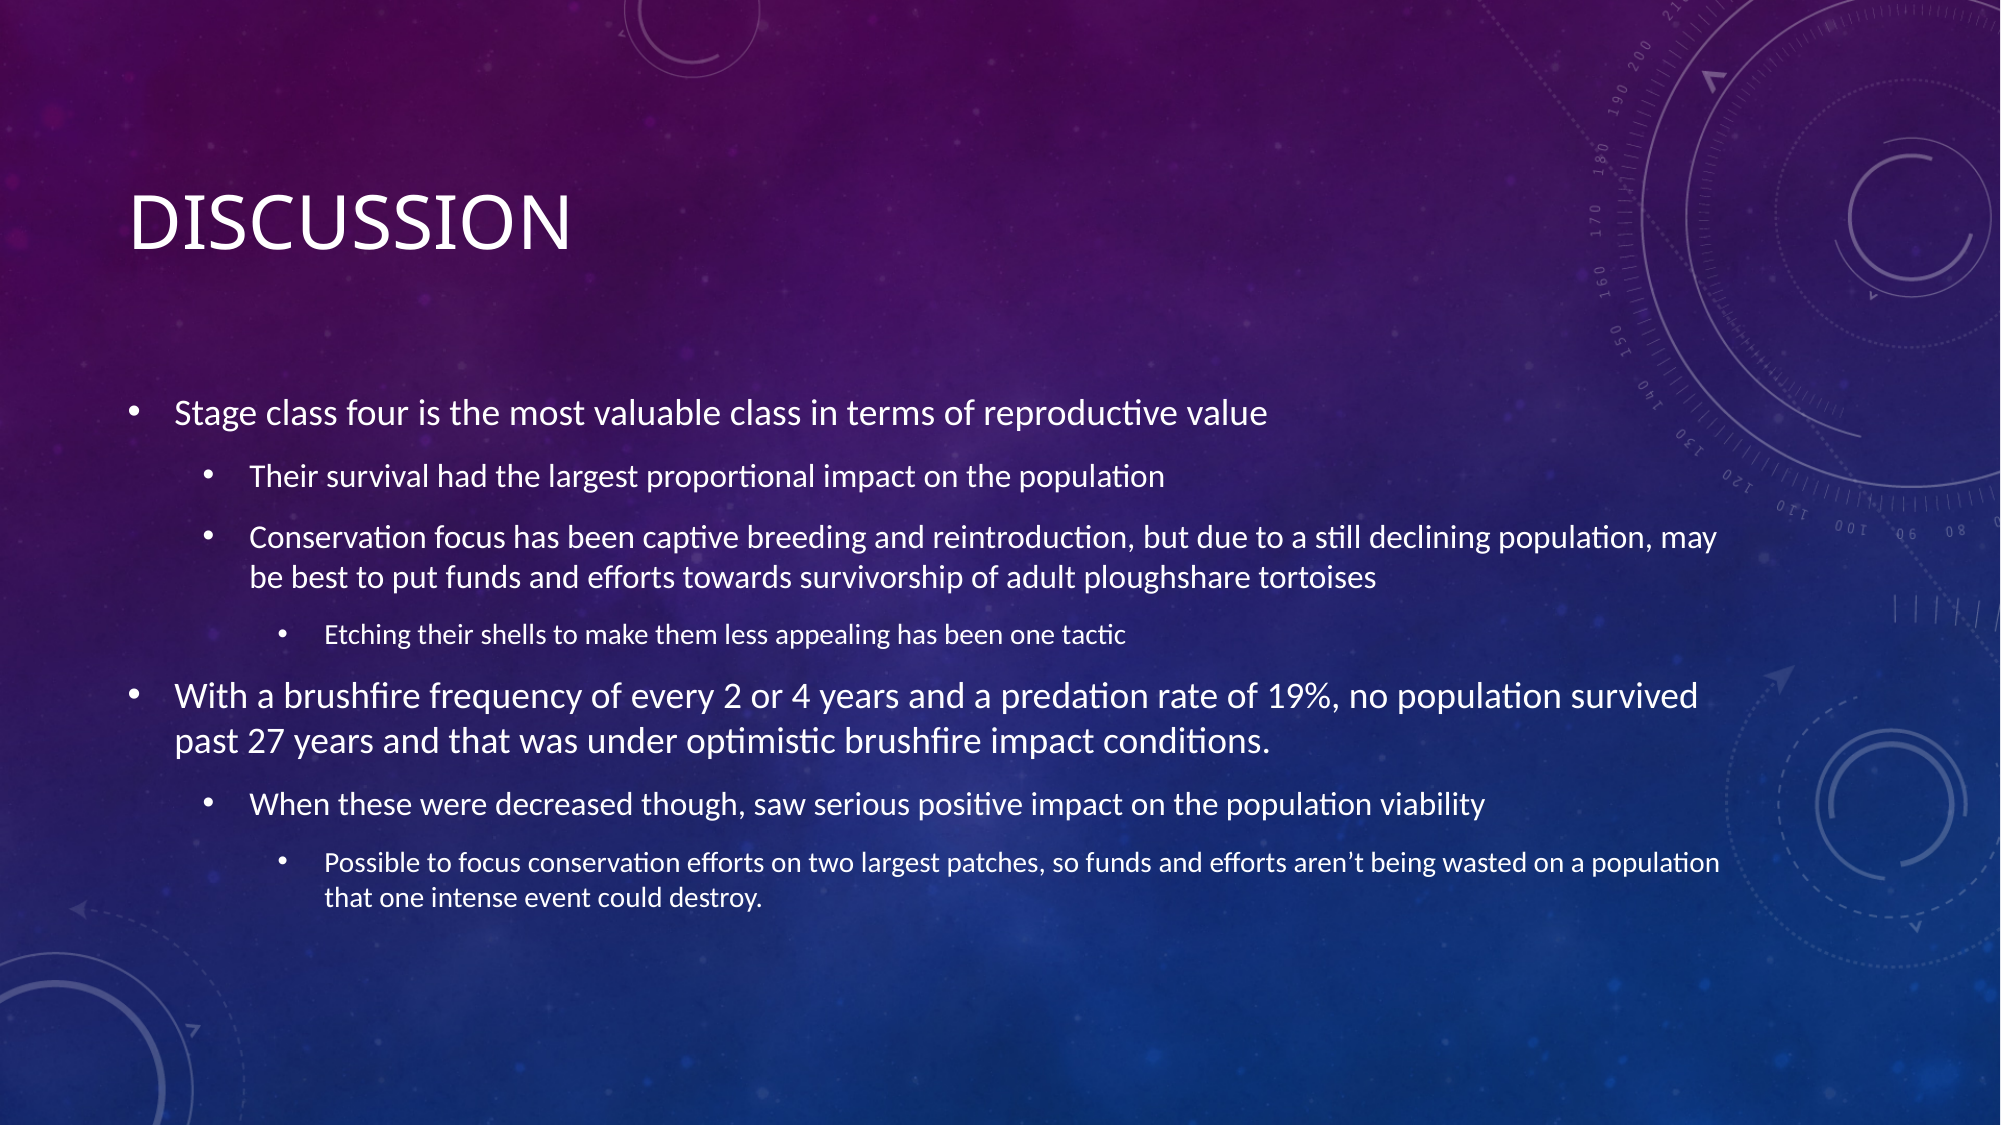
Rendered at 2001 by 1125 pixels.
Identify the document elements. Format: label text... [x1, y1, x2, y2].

title Discussion [112, 99, 1775, 339]
picture [0, 0, 2001, 1125]
list Stage class four is the most valuable class in terms of reproductive value Their survival had the largest proportional impact on the population Conservation focus has been captive breeding and reintroduction, but due to a still declining population, may be best to put funds and efforts towards survivorship of adult ploughshare tortoises Etching their shells to make them less appealing has been one tactic With a brushfire frequency of every 2 or 4 years and a predation rate of 19%, no population survived past 27 years and that was under optimistic brushfire impact conditions. When these were decreased though, saw serious positive impact on the population viability Possible to focus conservation efforts on two largest patches, so funds and efforts aren’t being wasted on a population that one intense event could destroy. [112, 351, 1775, 950]
